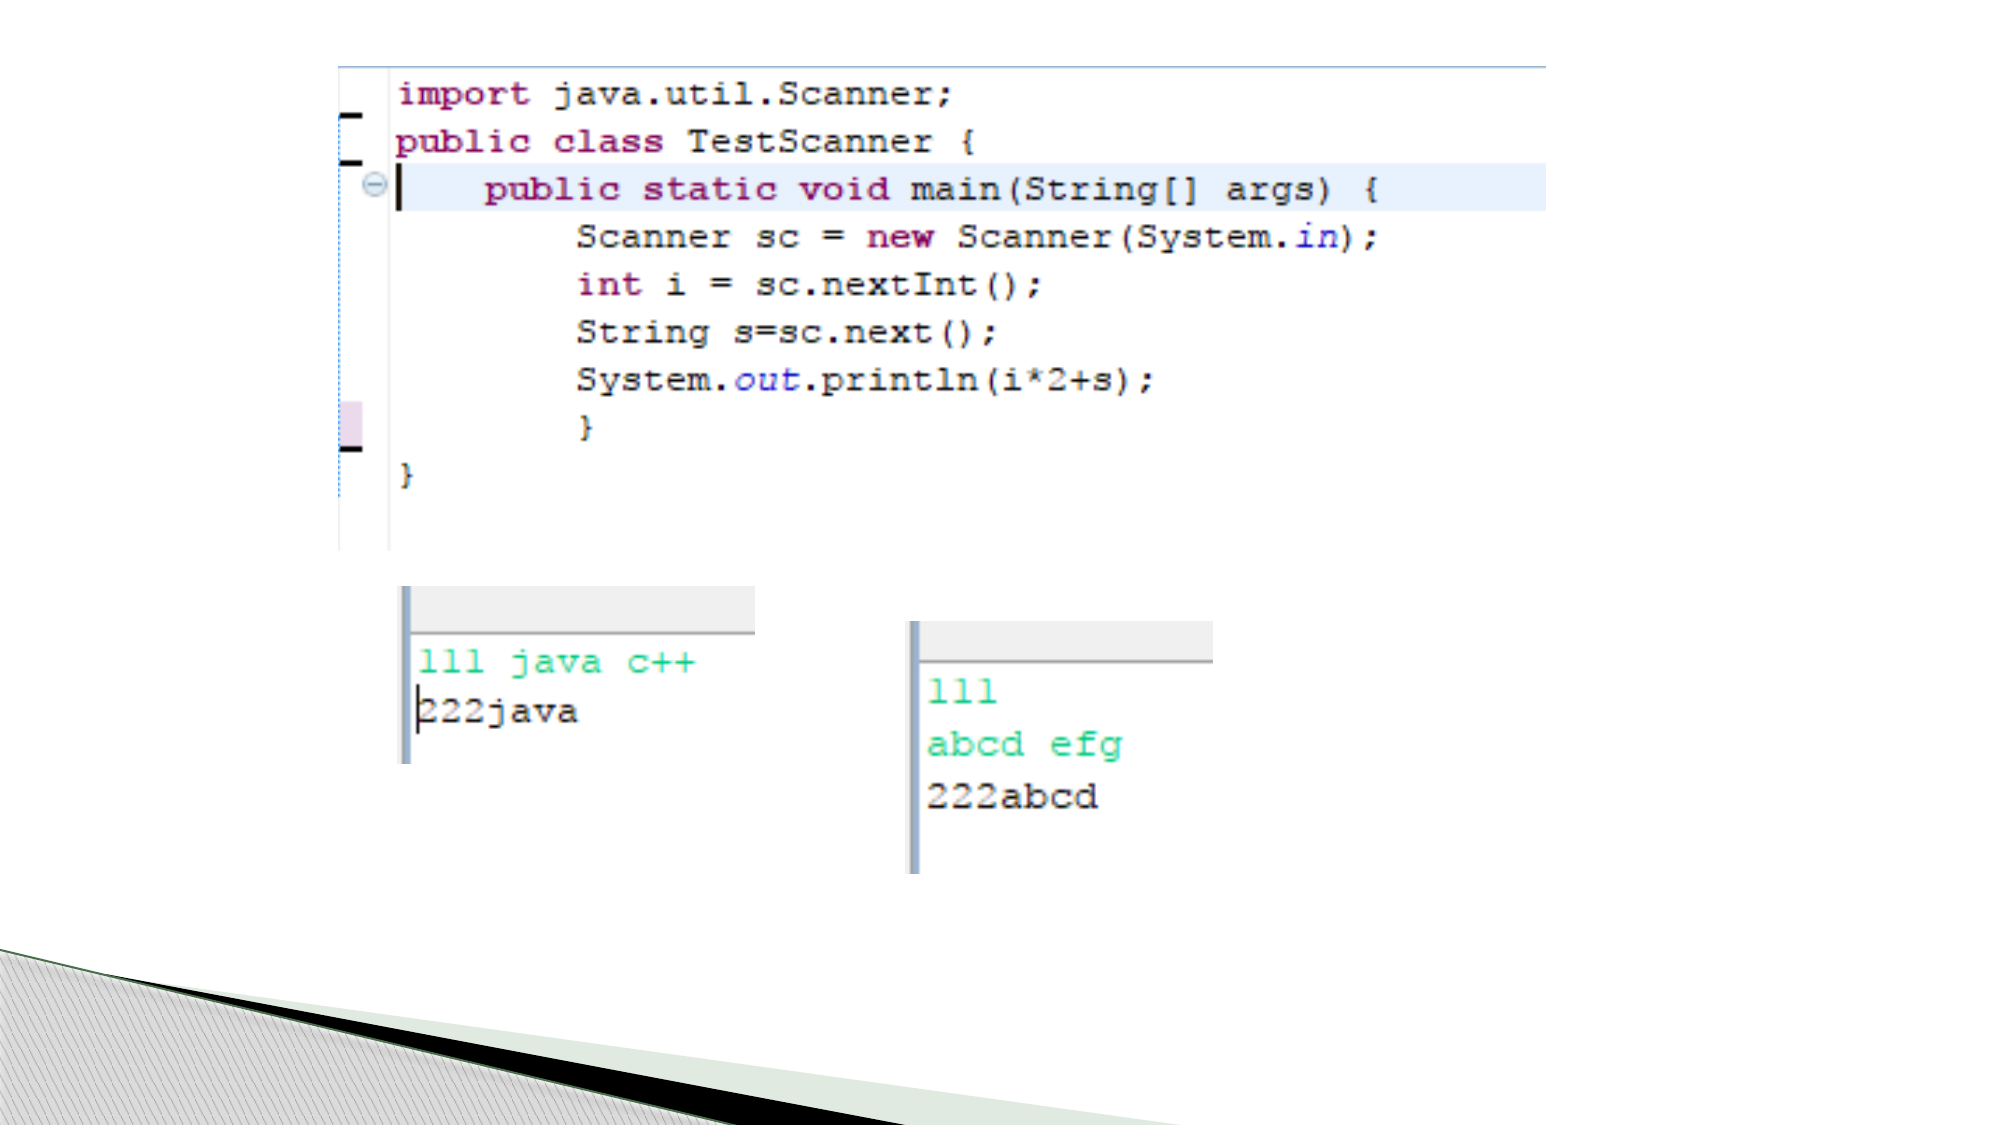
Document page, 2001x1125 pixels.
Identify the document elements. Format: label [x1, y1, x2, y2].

picture [338, 66, 1546, 551]
picture [397, 585, 755, 764]
picture [905, 621, 1213, 874]
